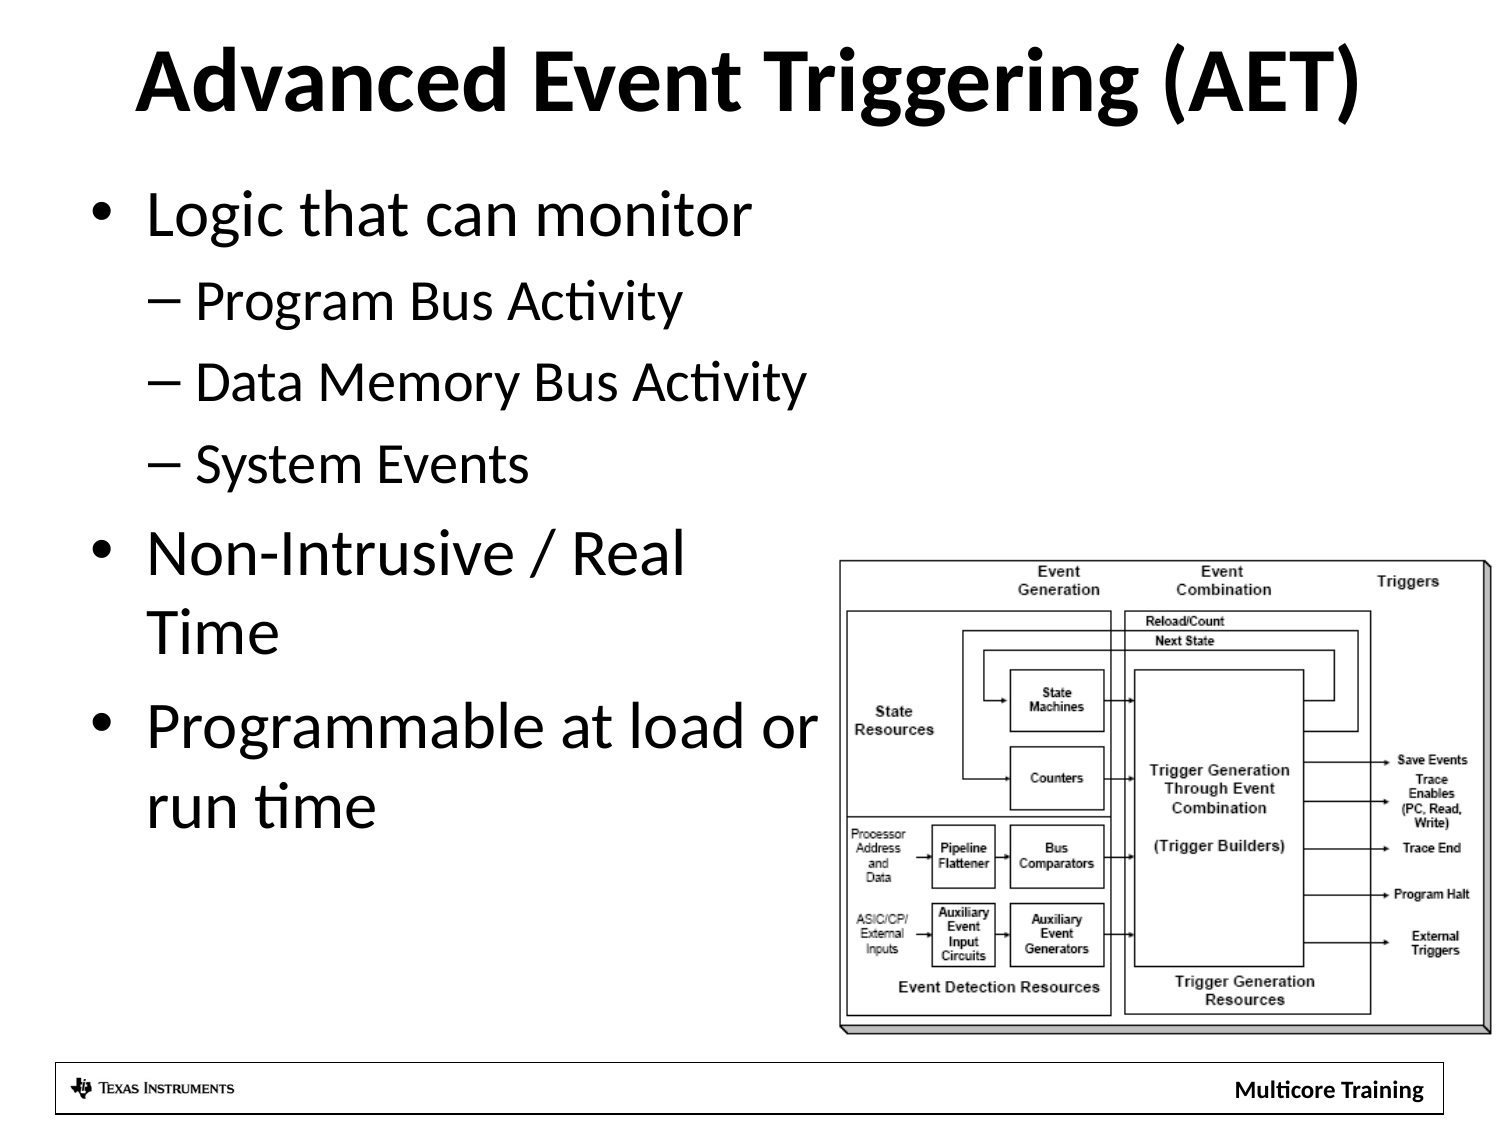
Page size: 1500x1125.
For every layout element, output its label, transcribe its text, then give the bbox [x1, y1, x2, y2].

title Advanced Event Triggering (AET) [74, 12, 1426, 138]
list Logic that can monitor Program Bus Activity Data Memory Bus Activity System Events Non-Intrusive / Real Time Programmable at load or run time [74, 162, 851, 1038]
picture [59, 1066, 245, 1110]
picture [827, 549, 1500, 1044]
